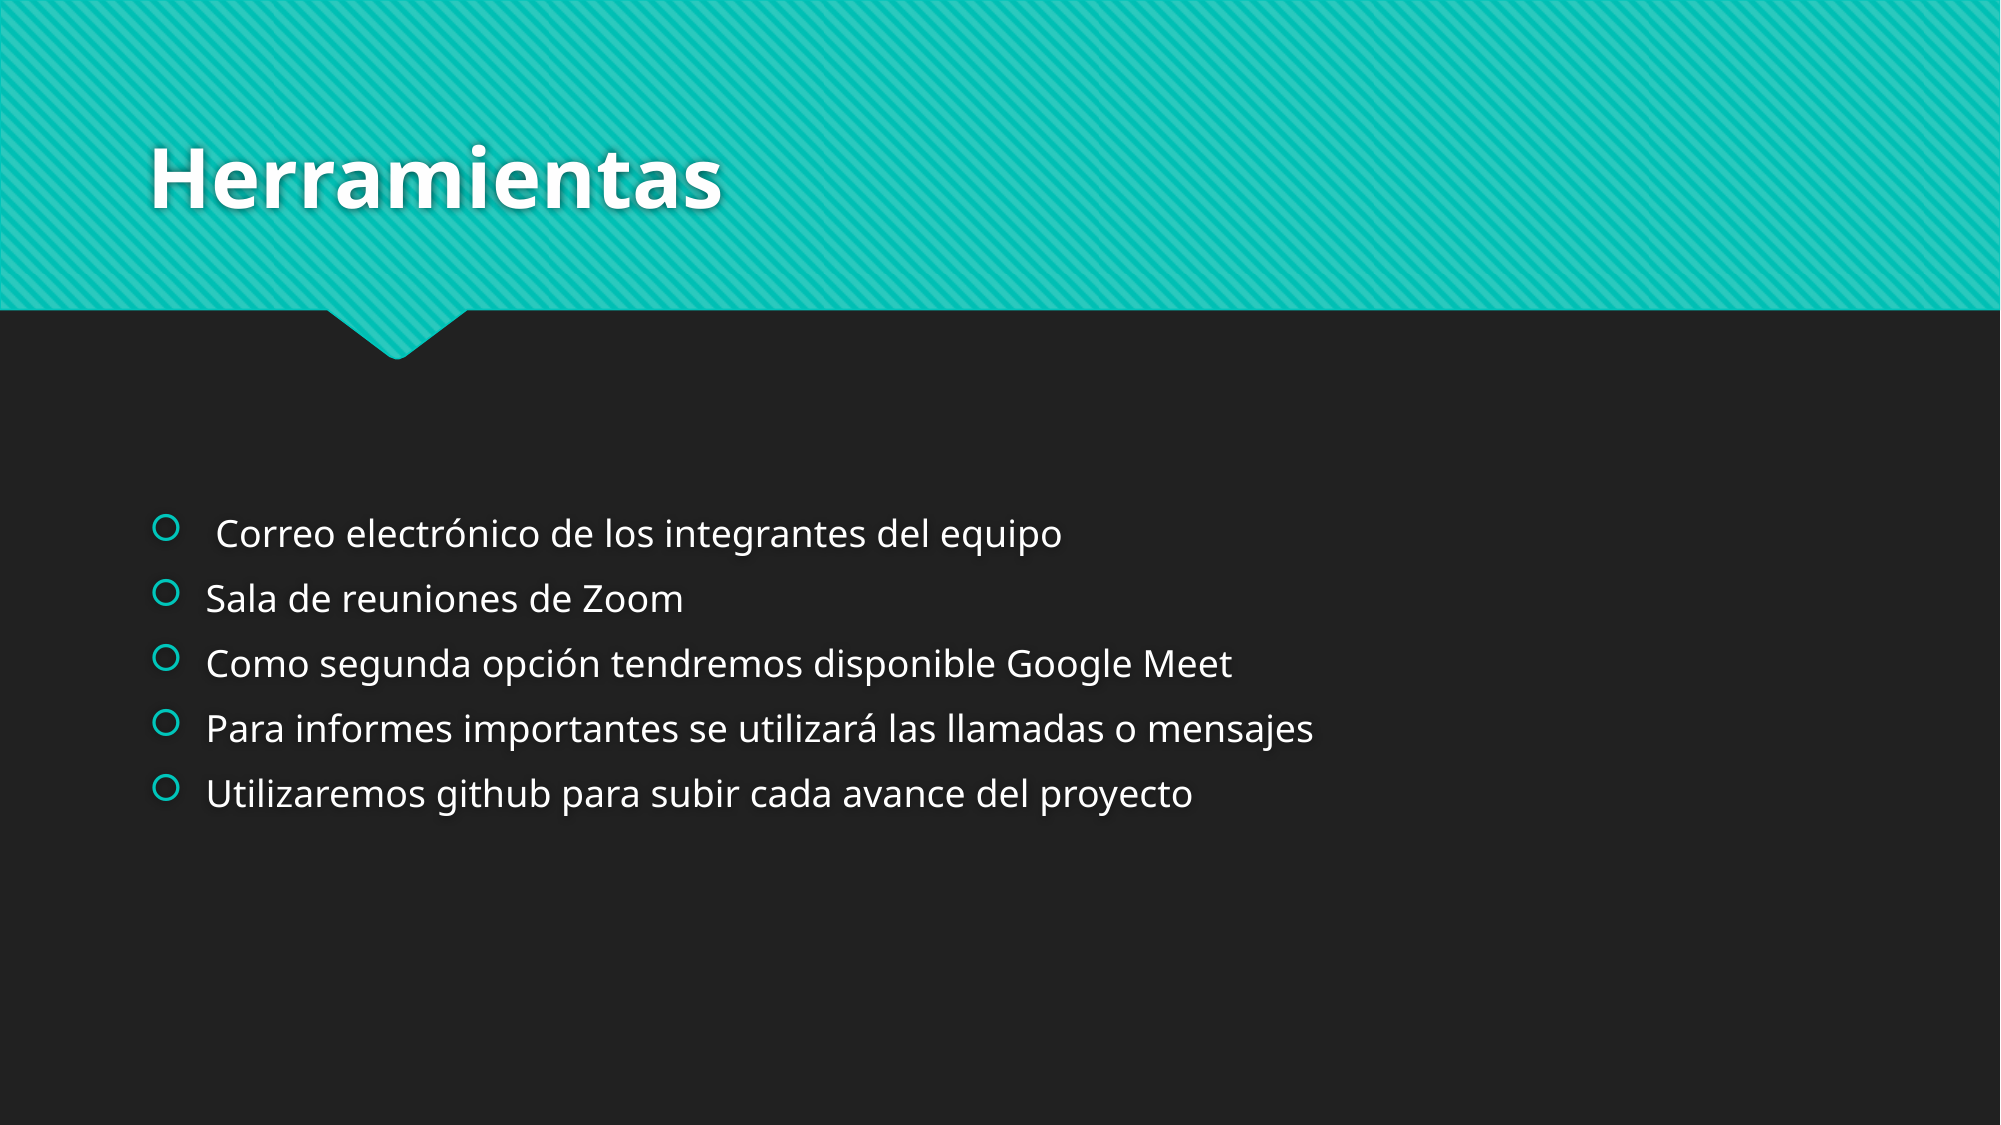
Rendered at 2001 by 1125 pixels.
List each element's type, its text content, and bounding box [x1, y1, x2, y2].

title Herramientas [132, 73, 1868, 233]
list Correo electrónico de los integrantes del equipo Sala de reuniones de Zoom Como segunda opción tendremos disponible Google Meet Para informes importantes se utilizará las llamadas o mensajes Utilizaremos github para subir cada avance del proyecto [134, 364, 1866, 962]
